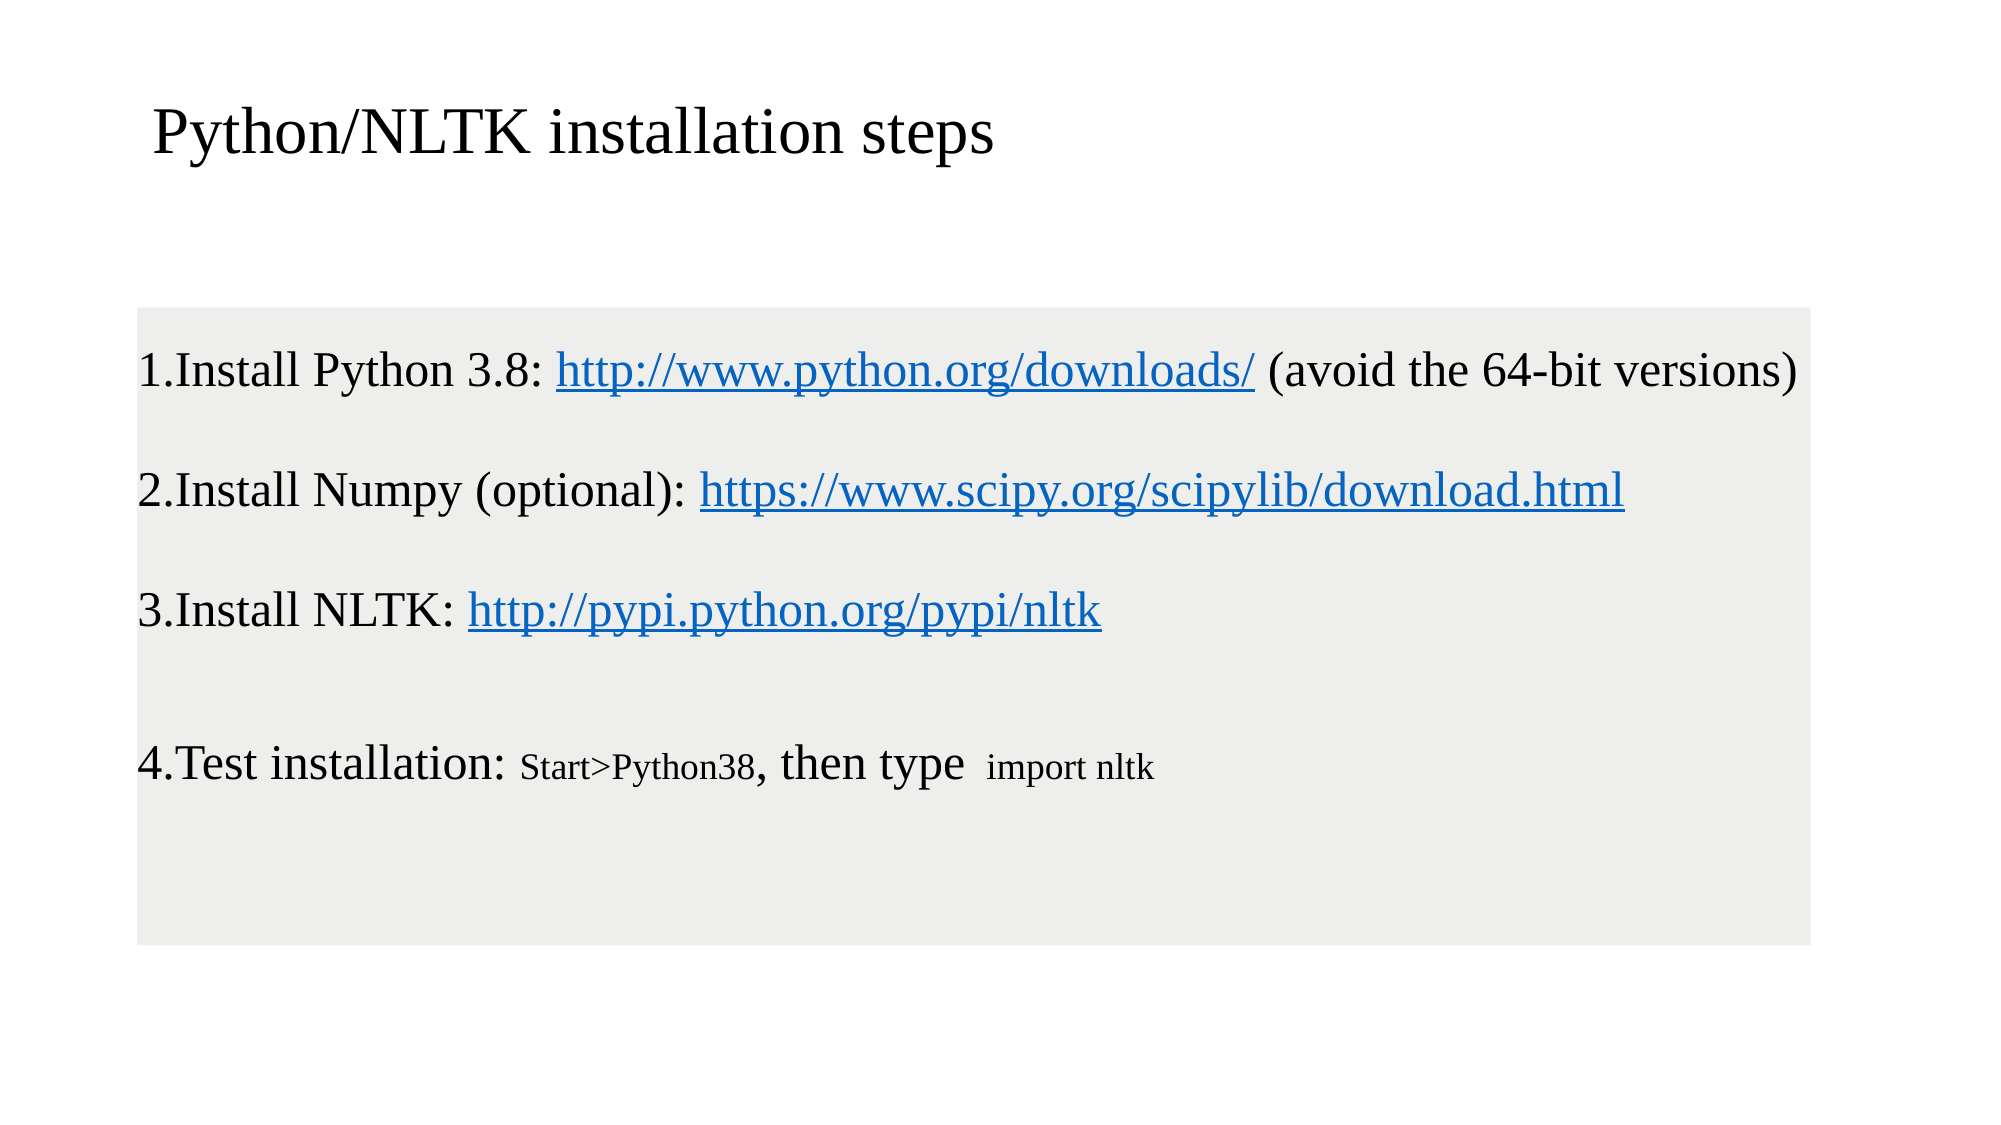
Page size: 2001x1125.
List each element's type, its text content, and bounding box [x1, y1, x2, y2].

title Python/NLTK installation steps [137, 59, 1863, 204]
list Install Python 3.8: http://www.python.org/downloads/ (avoid the 64-bit versions) Install Numpy (optional): https://www.scipy.org/scipylib/download.html Install NLTK: http://pypi.python.org/pypi/nltk Test installation: Start>Python38, then type import nltk [137, 307, 1811, 946]
